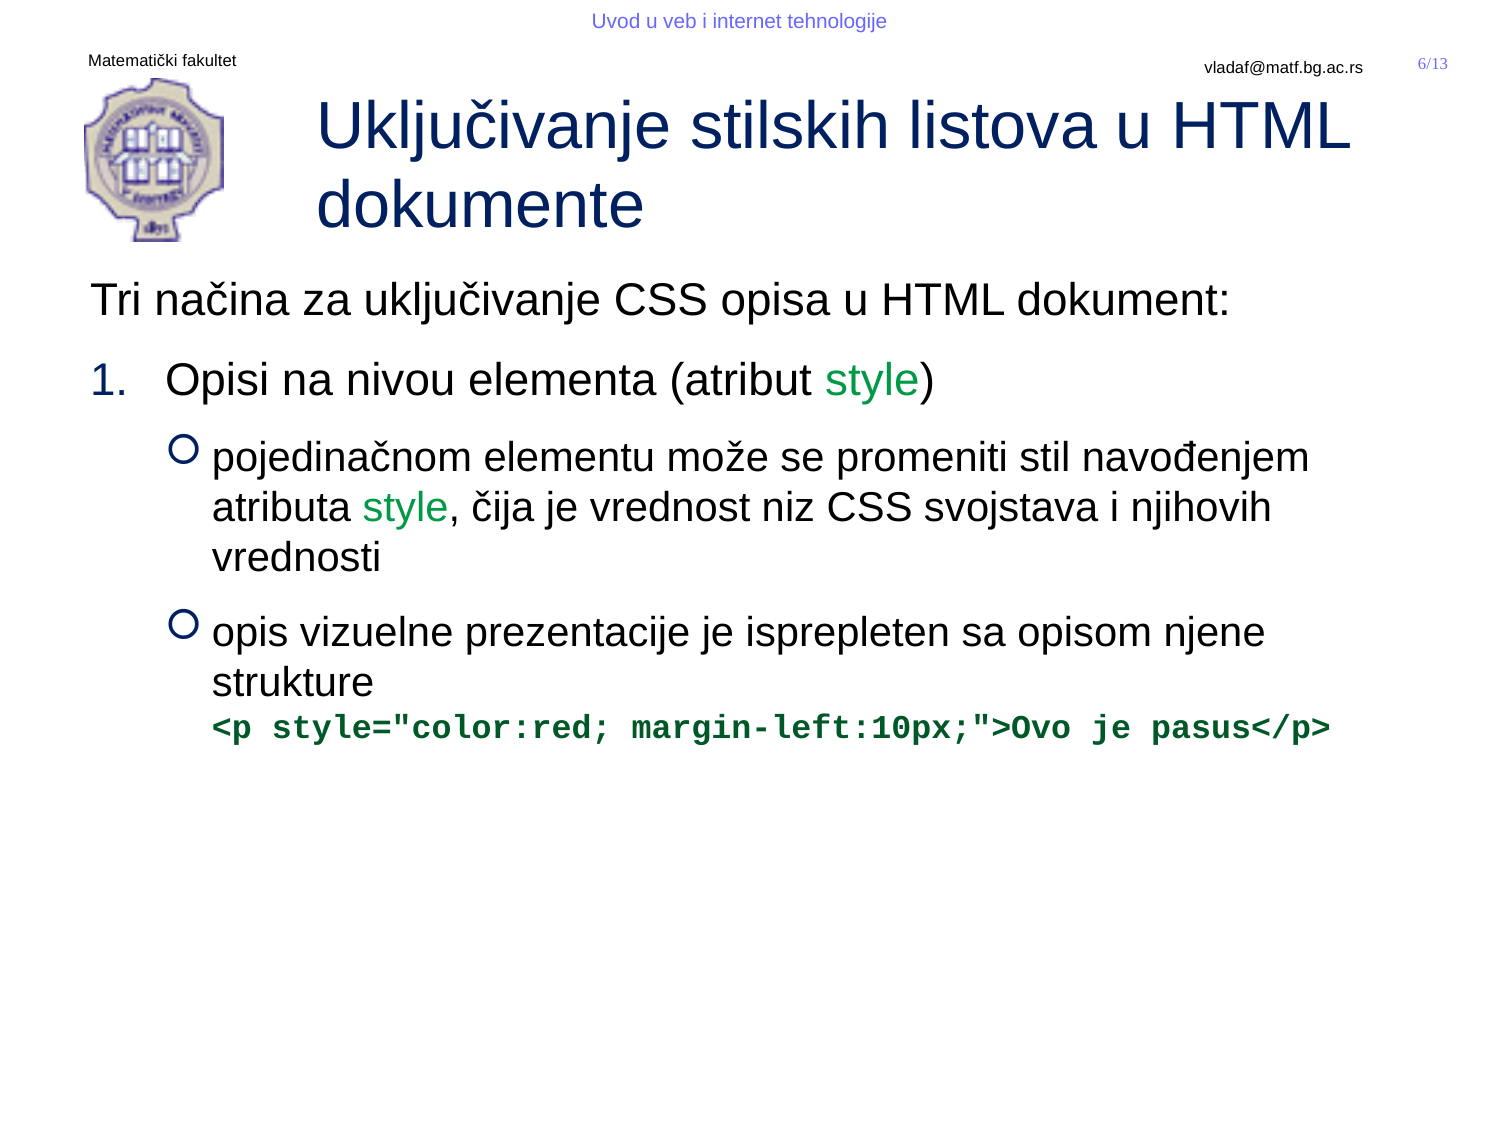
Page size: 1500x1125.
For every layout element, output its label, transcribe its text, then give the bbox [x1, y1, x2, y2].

list Tri načina za uključivanje CSS opisa u HTML dokument: Opisi na nivou elementa (atribut style) pojedinačnom elementu može se promeniti stil navođenjem atributa style, čija je vrednost niz CSS svojstava i njihovih vrednosti opis vizuelne prezentacije je isprepleten sa opisom njene strukture <p style="color:red; margin-left:10px;">Ovo je pasus</p> [75, 262, 1452, 1125]
picture [84, 78, 224, 242]
title Uključivanje stilskih listova u HTML dokumente [301, 90, 1425, 233]
